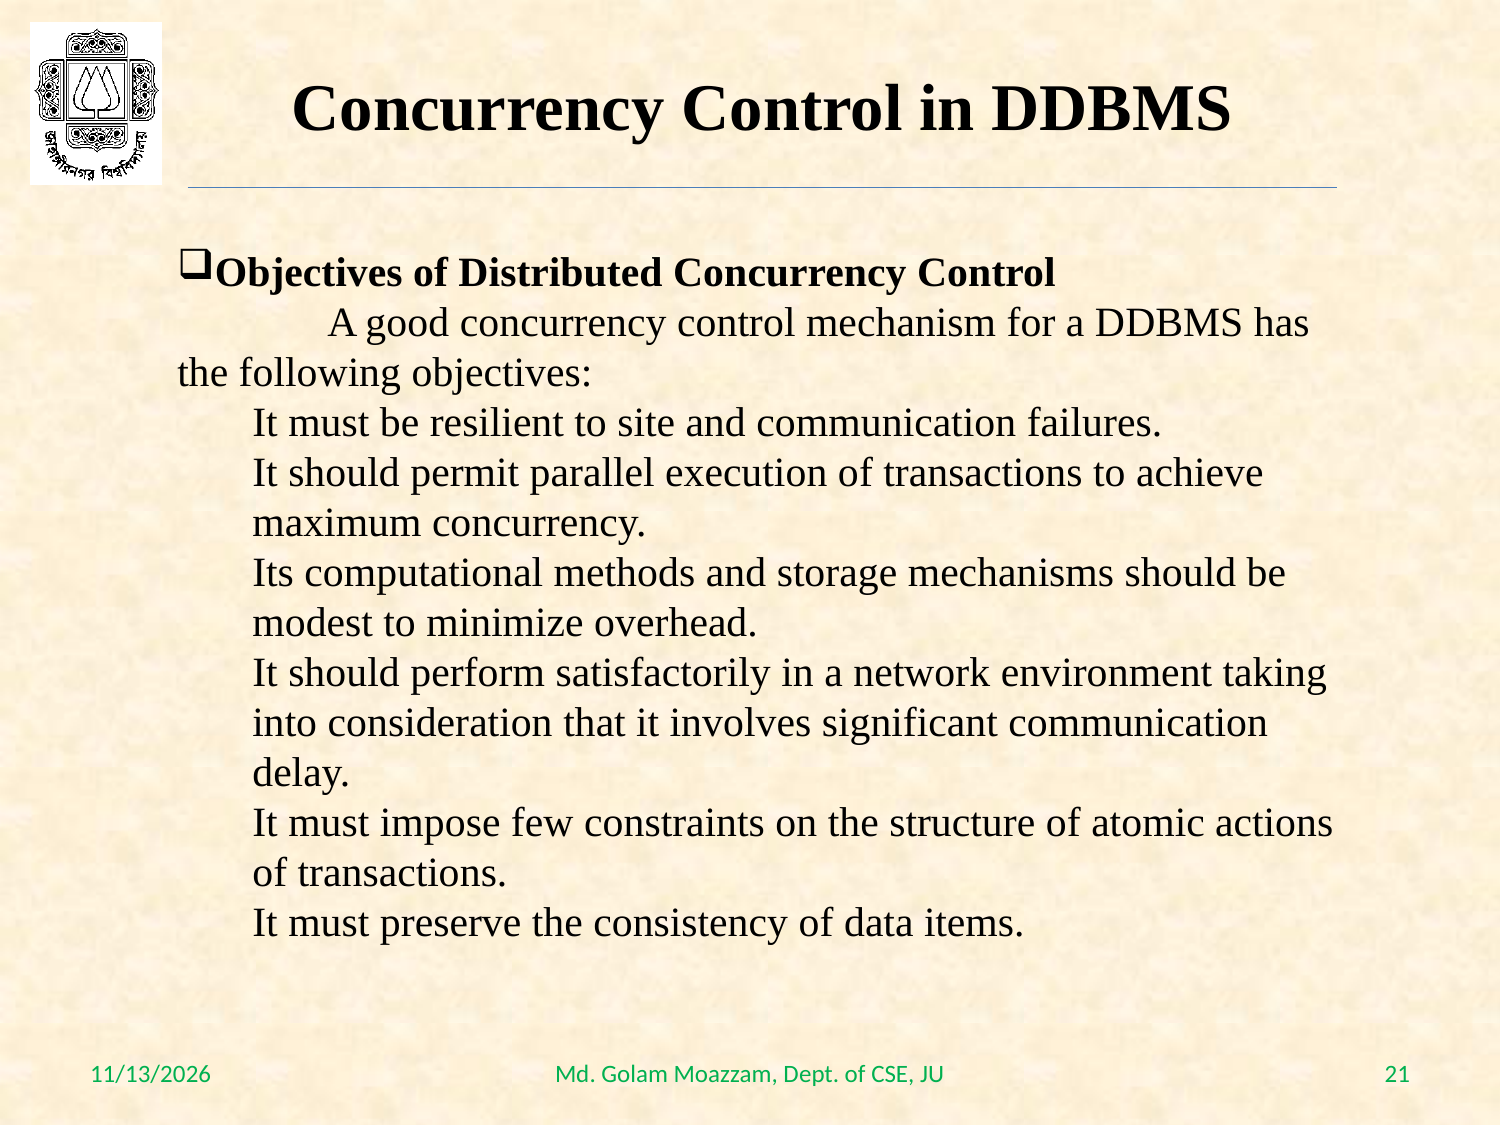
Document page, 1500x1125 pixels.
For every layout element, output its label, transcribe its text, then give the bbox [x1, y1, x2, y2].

slide_number 21 [1074, 1042, 1425, 1103]
list Objectives of Distributed Concurrency Control A good concurrency control mechanism for a DDBMS has the following objectives: It must be resilient to site and communication failures. It should permit parallel execution of transactions to achieve maximum concurrency. Its computational methods and storage mechanisms should be modest to minimize overhead. It should perform satisfactorily in a network environment taking into consideration that it involves significant communication delay. It must impose few constraints on the structure of atomic actions of transactions. It must preserve the consistency of data items. [162, 237, 1375, 1050]
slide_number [75, 1042, 425, 1103]
text_box Concurrency Control in DDBMS [166, 56, 1363, 187]
picture [0, 0, 1500, 1125]
footer Md. Golam Moazzam, Dept. of CSE, JU [512, 1042, 988, 1103]
